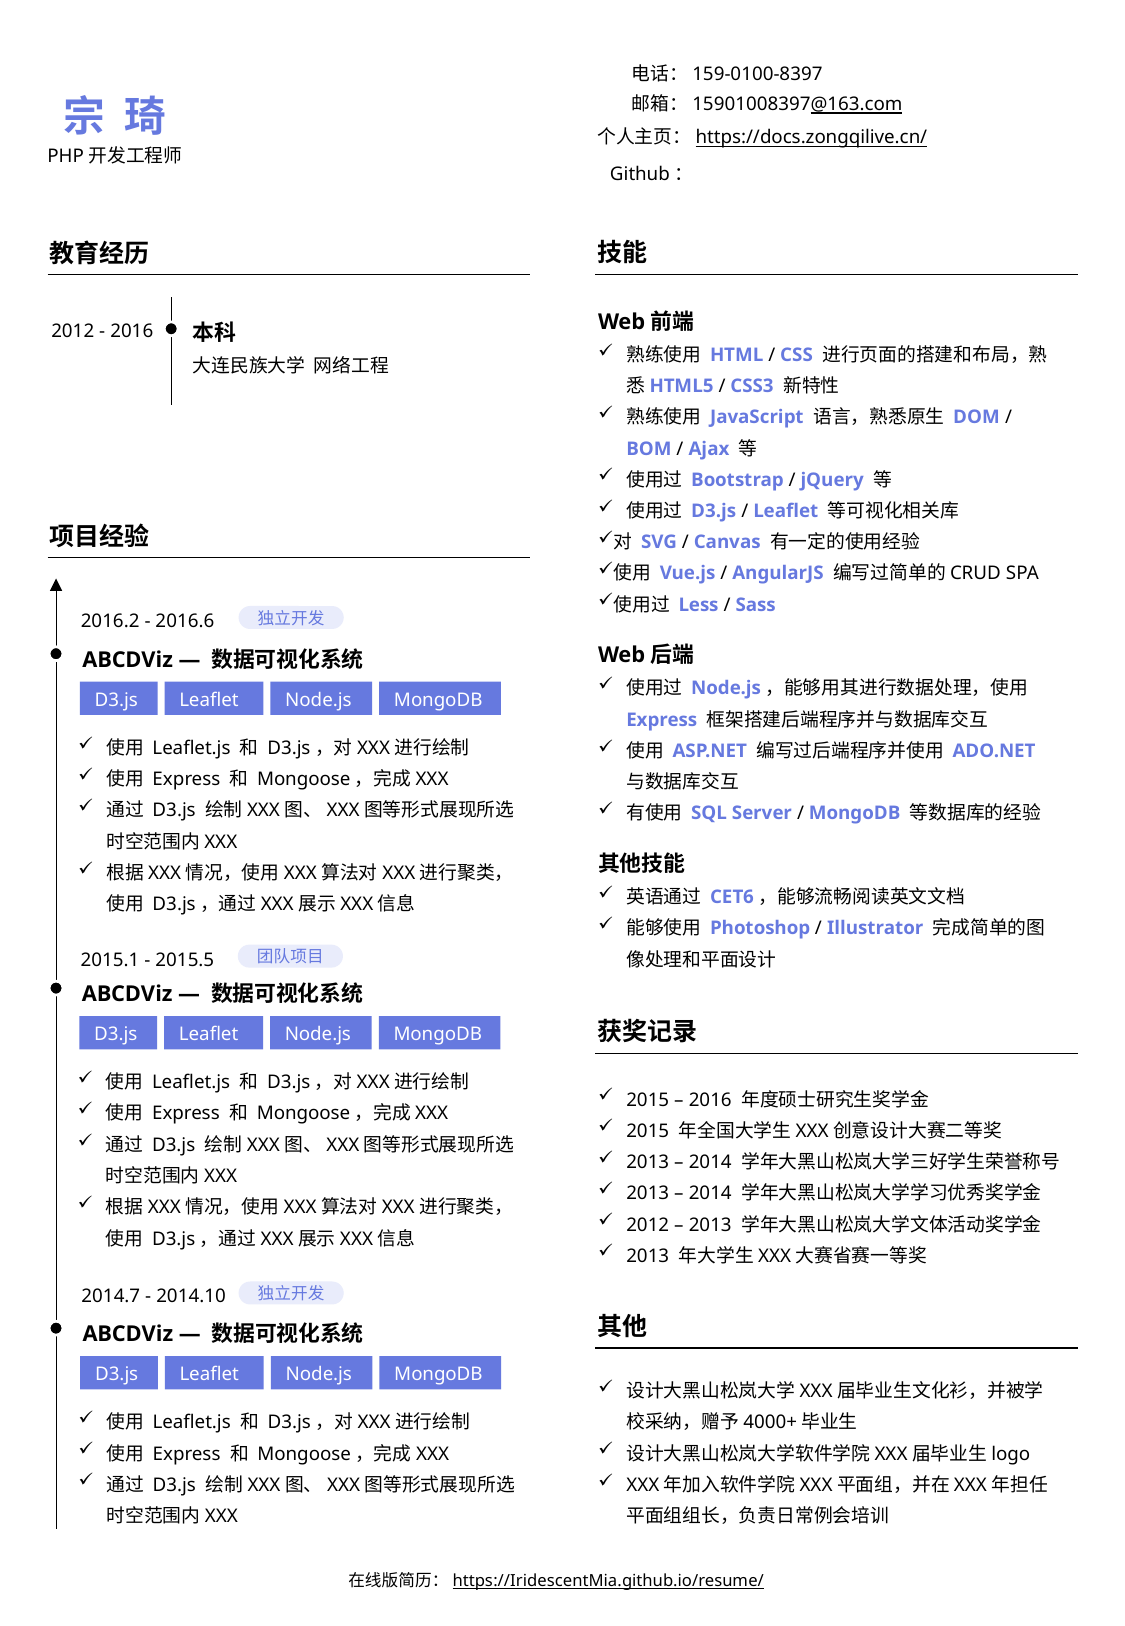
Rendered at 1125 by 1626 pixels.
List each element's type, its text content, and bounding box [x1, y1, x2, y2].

text_box 设计大黑山松岚大学XXX届毕业生文化衫，并被学校采纳，赠予4000+毕业生 设计大黑山松岚大学软件学院XXX届毕业生logo XXX年加入软件学院XXX平面组，并在XXX年担任平面组组长，负责日常例会培训 [583, 1362, 1075, 1534]
text_box 其他 [582, 1302, 663, 1348]
text_box 团队项目 [236, 943, 345, 969]
text_box 技能 [582, 229, 663, 274]
text_box 教育经历 [35, 230, 165, 275]
text_box Web前端 熟练使用 HTML / CSS 进行页面的搭建和布局，熟悉HTML5 / CSS3 新特性 熟练使用 JavaScript 语言，熟悉原生 DOM / BOM / Ajax 等 使用过 Bootstrap / jQuery 等 使用过 D3.js / Leaflet 等可视化相关库 对 SVG / Canvas 有一定的使用经验 使用 Vue.js / AngularJS 编写过简单的CRUD SPA 使用过 Less / Sass Web后端 使用过 Node.js，能够用其进行数据处理，使用Express 框架搭建后端程序并与数据库交互 使用 ASP.NET 编写过后端程序并使用 ADO.NET 与数据库交互 有使用 SQL Server / MongoDB 等数据库的经验 其他技能 英语通过 CET6，能够流畅阅读英文文档 能够使用 Photoshop / Illustrator 完成简单的图像处理和平面设计 [583, 274, 1075, 978]
text_box 电话：159-0100-8397 邮箱：15901008397@163.com 个人主页：https://docs.zongqilive.cn/ Github： [582, 43, 1080, 192]
text_box Leaflet [163, 1015, 264, 1050]
text_box 使用 Leaflet.js 和 D3.js，对XXX进行绘制 使用 Express 和 Mongoose，完成XXX 通过 D3.js 绘制XXX图、XXX图等形式展现所选时空范围内XXX 根据XXX情况，使用XXX算法对XXX进行聚类，使用 D3.js，通过XXX展示XXX信息 [62, 1053, 534, 1257]
text_box [57, 645, 63, 662]
text_box PHP开发工程师 [32, 136, 198, 174]
text_box 本科 大连民族大学 网络工程 [177, 306, 445, 384]
text_box 获奖记录 [582, 1008, 713, 1053]
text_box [63, 595, 534, 924]
text_box 在线版简历：https://IridescentMia.github.io/resume/ [333, 1562, 780, 1601]
text_box 宗 琦 [48, 81, 181, 136]
text_box [57, 1320, 63, 1336]
text_box D3.js [78, 1015, 158, 1050]
text_box ABCDViz — 数据可视化系统 [67, 959, 379, 1014]
text_box [48, 1320, 55, 1336]
text_box [48, 645, 55, 662]
text_box 2015 – 2016 年度硕士研究生奖学金 2015 年全国大学生XXX创意设计大赛二等奖 2013 – 2014 学年大黑山松岚大学三好学生荣誉称号 2013 – 2014 学年大黑山松岚大学学习优秀奖学金 2012 – 2013 学年大黑山松岚大学文体活动奖学金 2013 年大学生XXX大赛省赛一等奖 [583, 1071, 1098, 1274]
text_box Node.js [269, 1015, 373, 1050]
text_box [48, 980, 55, 996]
text_box 项目经验 [35, 512, 165, 558]
text_box [57, 980, 65, 996]
text_box 2015.1 - 2015.5 [65, 933, 230, 978]
text_box 2012 - 2016 [36, 310, 169, 349]
text_box [172, 320, 180, 337]
text_box MongoDB [378, 1015, 501, 1050]
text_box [63, 1269, 534, 1536]
